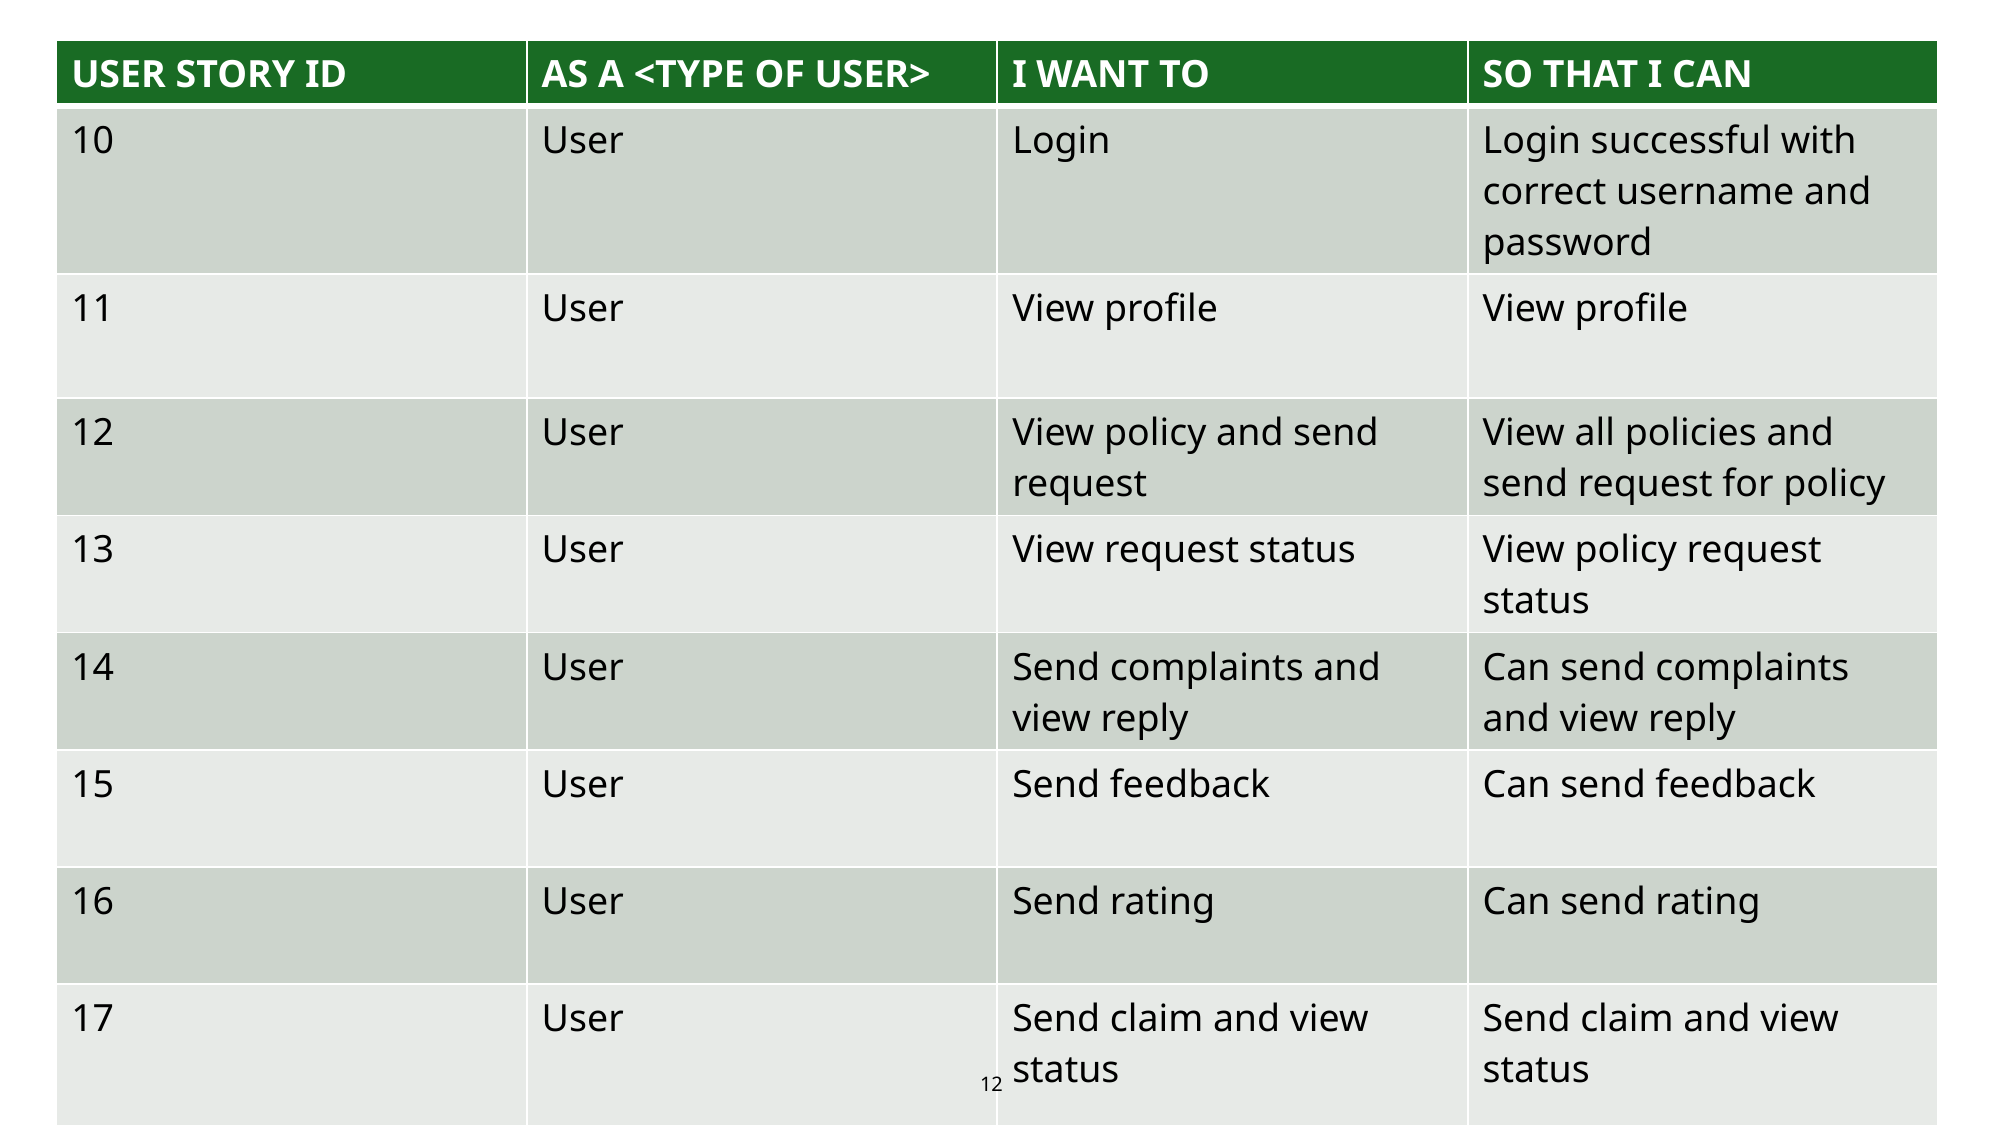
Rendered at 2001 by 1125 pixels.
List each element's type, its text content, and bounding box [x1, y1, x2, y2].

table_cell 11 [57, 275, 526, 397]
table_cell 10 [57, 109, 526, 273]
table_cell View profile [998, 275, 1467, 397]
table_cell User [528, 399, 996, 515]
table_cell Send claim and view status [998, 985, 1467, 1125]
table_cell View policy and send request [998, 399, 1467, 515]
table_cell User [528, 275, 996, 397]
table_cell User [528, 868, 996, 983]
table_cell User [528, 633, 996, 749]
table_cell User [528, 516, 996, 632]
table_cell 14 [57, 633, 526, 749]
table_cell 13 [57, 516, 526, 632]
table_cell View request status [998, 516, 1467, 632]
table_cell View policy request status [1469, 516, 1937, 632]
table_cell User [528, 985, 996, 1125]
table_cell Can send feedback [1469, 751, 1937, 866]
table_cell Send feedback [998, 751, 1467, 866]
table_header SO THAT I CAN [1469, 41, 1937, 103]
table_cell Send complaints and view reply [998, 633, 1467, 749]
table_cell Send claim and view status [1469, 985, 1937, 1125]
table_cell View profile [1469, 275, 1937, 397]
table_cell 12 [57, 399, 526, 515]
text_box 12 [799, 1064, 1184, 1104]
table_cell Login successful with correct username and password [1469, 109, 1937, 273]
table_cell User [528, 751, 996, 866]
table_cell Send rating [998, 868, 1467, 983]
table_cell View all policies and send request for policy [1469, 399, 1937, 515]
table_cell Can send complaints and view reply [1469, 633, 1937, 749]
table_cell 15 [57, 751, 526, 866]
table_cell 16 [57, 868, 526, 983]
table_cell 17 [57, 985, 526, 1125]
table_cell Can send rating [1469, 868, 1937, 983]
table_cell User [528, 109, 996, 273]
table_header I WANT TO [998, 41, 1467, 103]
table_header USER STORY ID [57, 41, 526, 103]
table_header AS A <TYPE OF USER> [528, 41, 996, 103]
table_cell Login [998, 109, 1467, 273]
